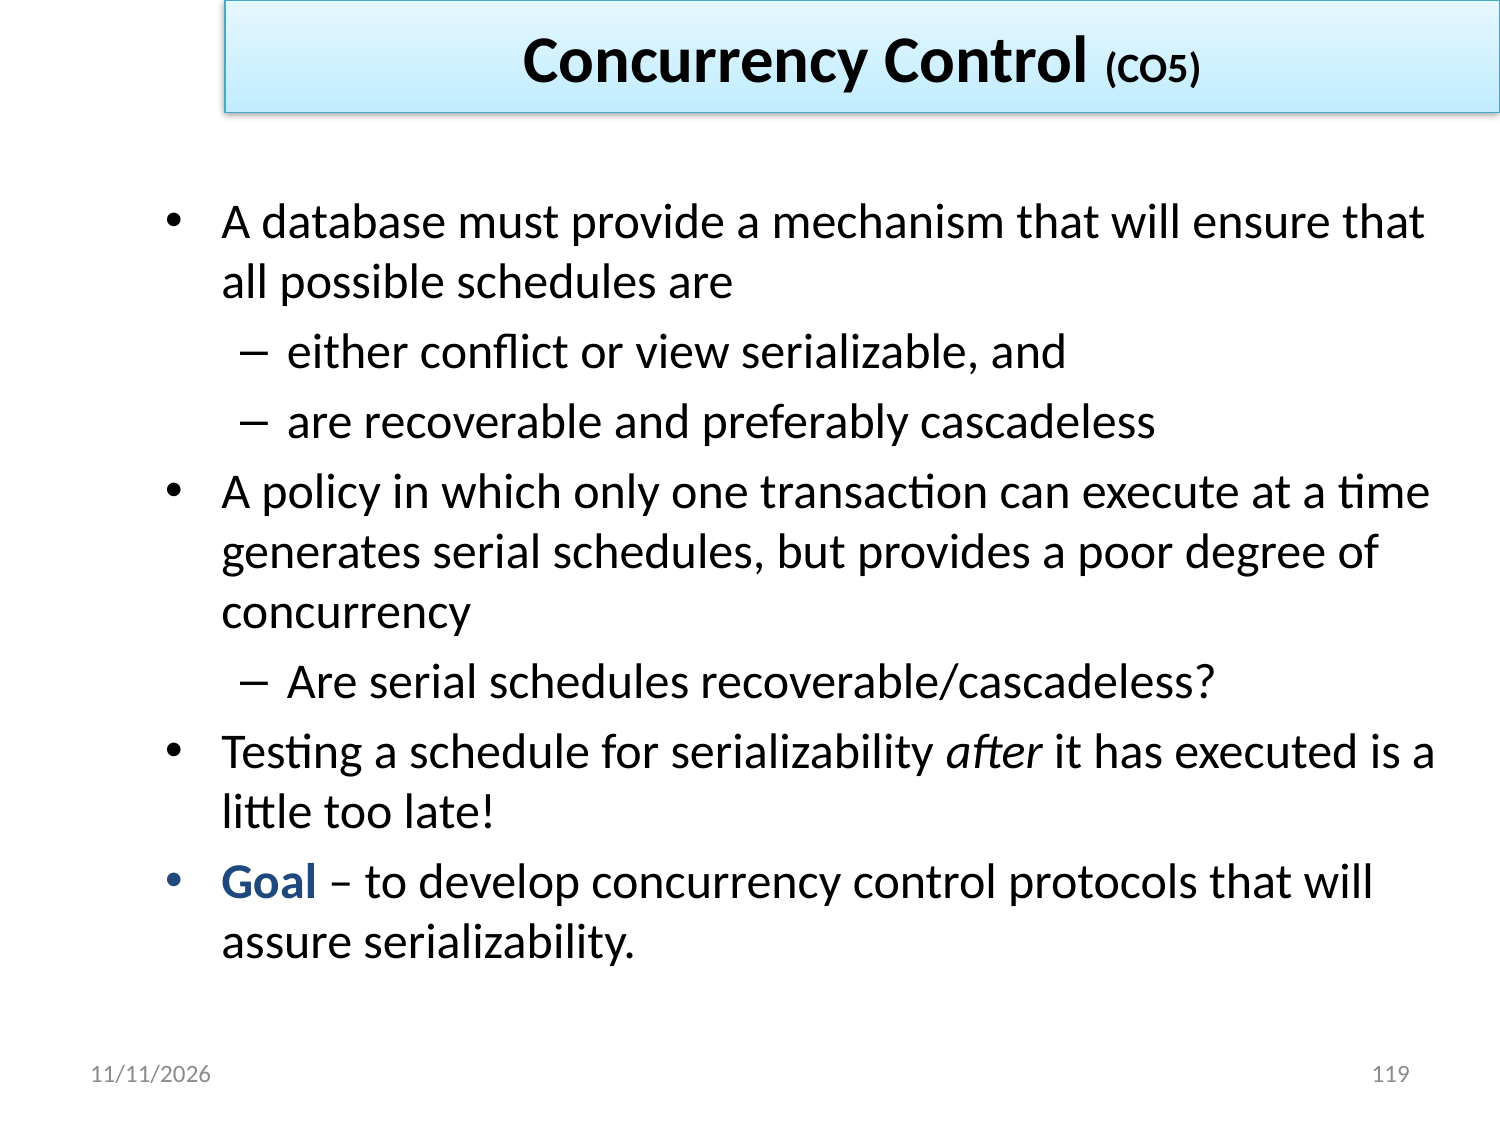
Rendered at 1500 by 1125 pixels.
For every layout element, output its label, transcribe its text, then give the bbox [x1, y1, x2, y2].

slide_number 119 [1074, 1042, 1425, 1103]
list A database must provide a mechanism that will ensure that all possible schedules are either conflict or view serializable, and are recoverable and preferably cascadeless A policy in which only one transaction can execute at a time generates serial schedules, but provides a poor degree of concurrency Are serial schedules recoverable/cascadeless? Testing a schedule for serializability after it has executed is a little too late! Goal – to develop concurrency control protocols that will assure serializability. [150, 181, 1453, 983]
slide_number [75, 1042, 425, 1103]
text_box Concurrency Control (CO5) [224, 0, 1500, 113]
